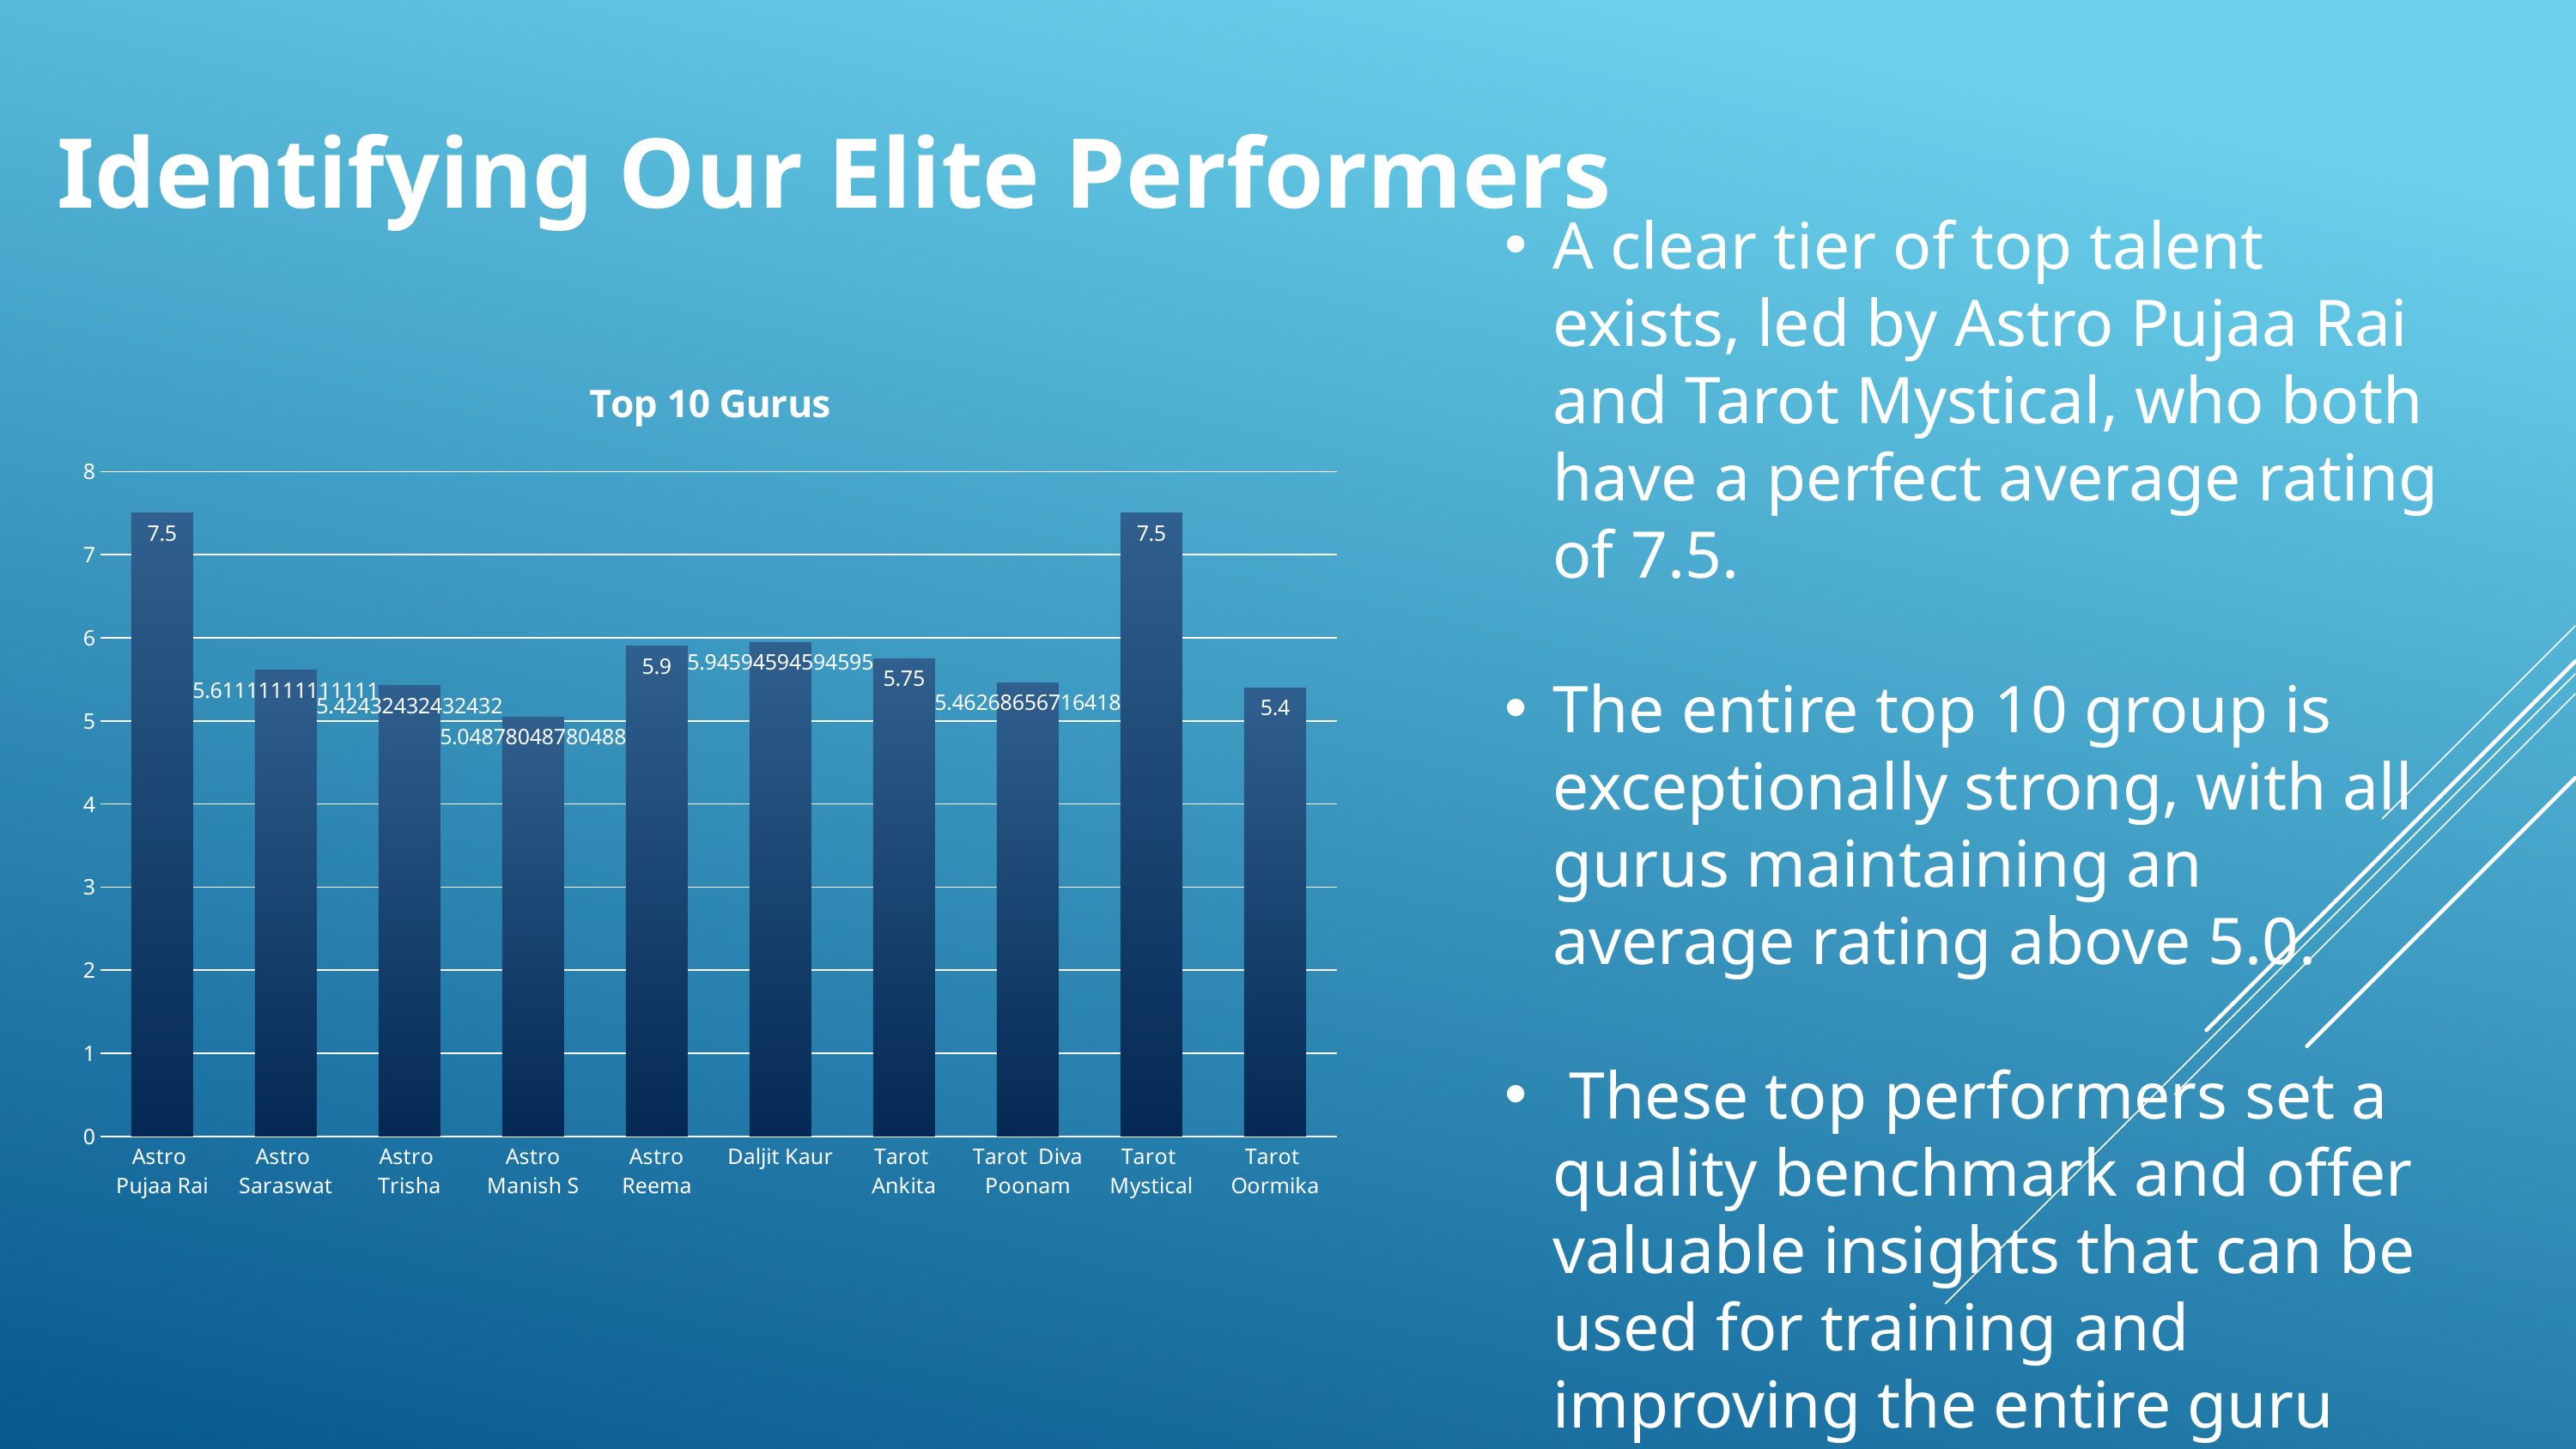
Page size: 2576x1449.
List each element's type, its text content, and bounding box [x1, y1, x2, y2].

text_box Identifying Our Elite Performers [57, 109, 2097, 228]
chart [57, 341, 1364, 1218]
text_box A clear tier of top talent exists, led by Astro Pujaa Rai and Tarot Mystical, who both have a perfect average rating of 7.5. The entire top 10 group is exceptionally strong, with all gurus maintaining an average rating above 5.0. These top performers set a quality benchmark and offer valuable insights that can be used for training and improving the entire guru network. [1492, 198, 2458, 1449]
